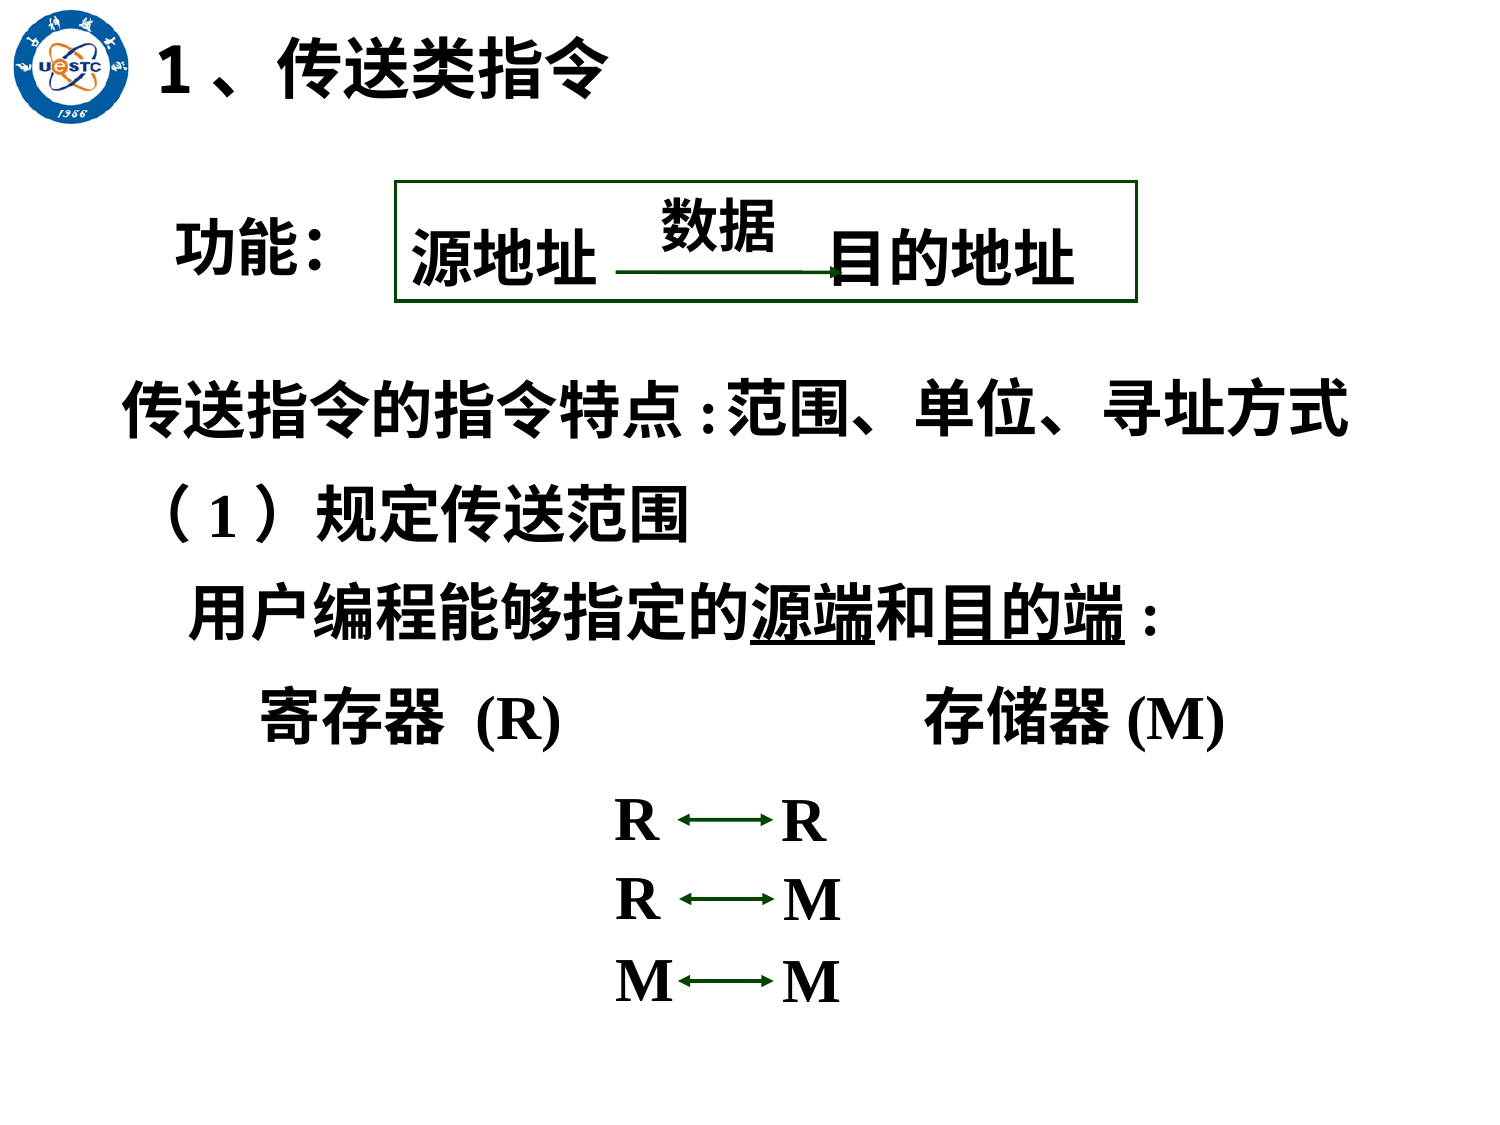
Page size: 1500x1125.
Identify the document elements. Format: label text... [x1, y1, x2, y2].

text_box 寄存器 (R) 存储器(M) [244, 669, 1252, 760]
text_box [600, 848, 858, 932]
text_box （1）规定传送范围 [114, 468, 728, 558]
text_box 传送指令的指令特点: [106, 363, 815, 453]
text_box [599, 769, 843, 848]
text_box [599, 930, 857, 1024]
text_box 范围、单位、寻址方式 [710, 361, 1454, 452]
text_box 用户编程能够指定的源端和目的端: [173, 565, 1219, 656]
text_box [395, 181, 1137, 303]
text_box 功能： [159, 200, 390, 291]
picture [6, 8, 136, 126]
text_box 1、传送类指令 [139, 19, 626, 114]
